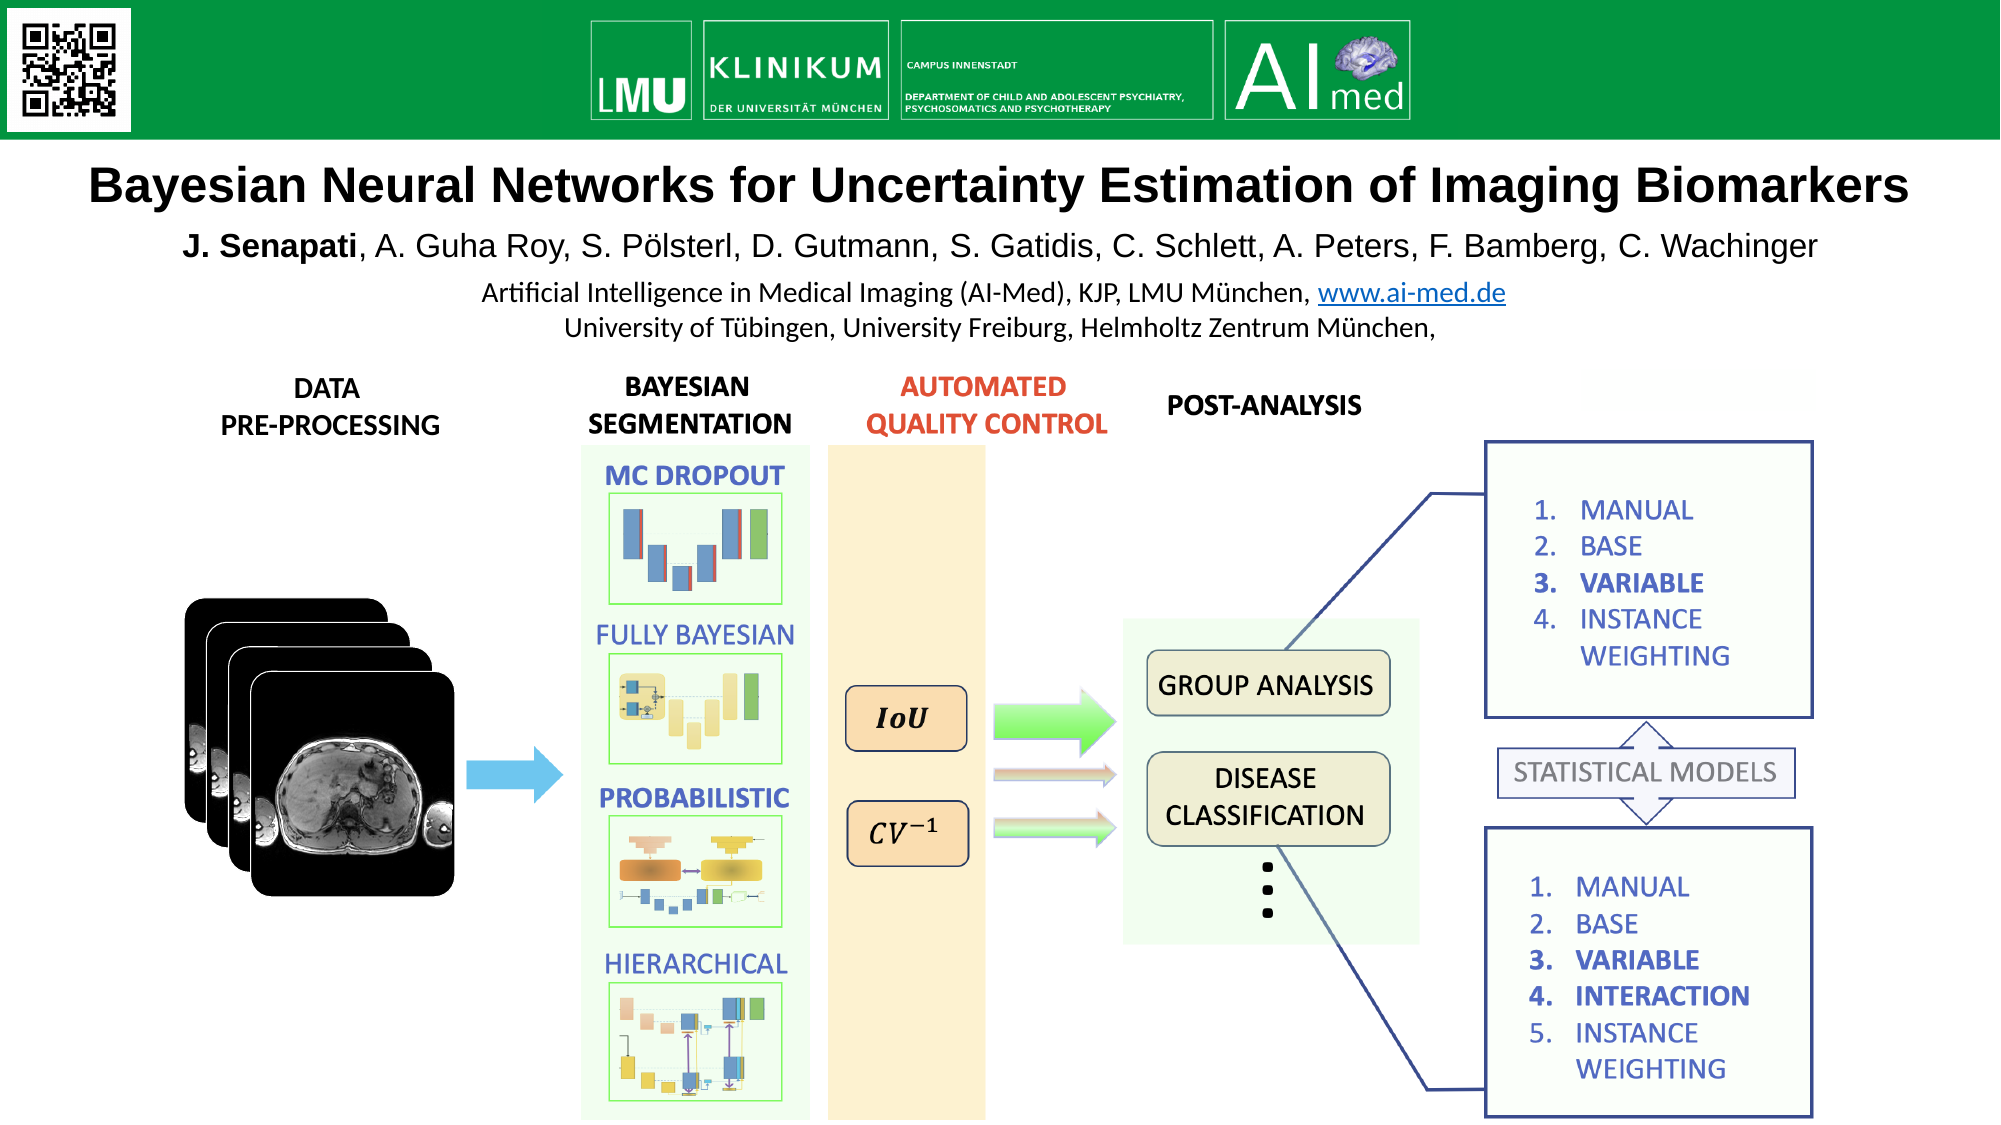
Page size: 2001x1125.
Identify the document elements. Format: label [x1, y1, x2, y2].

text_box [0, 0, 2000, 1125]
